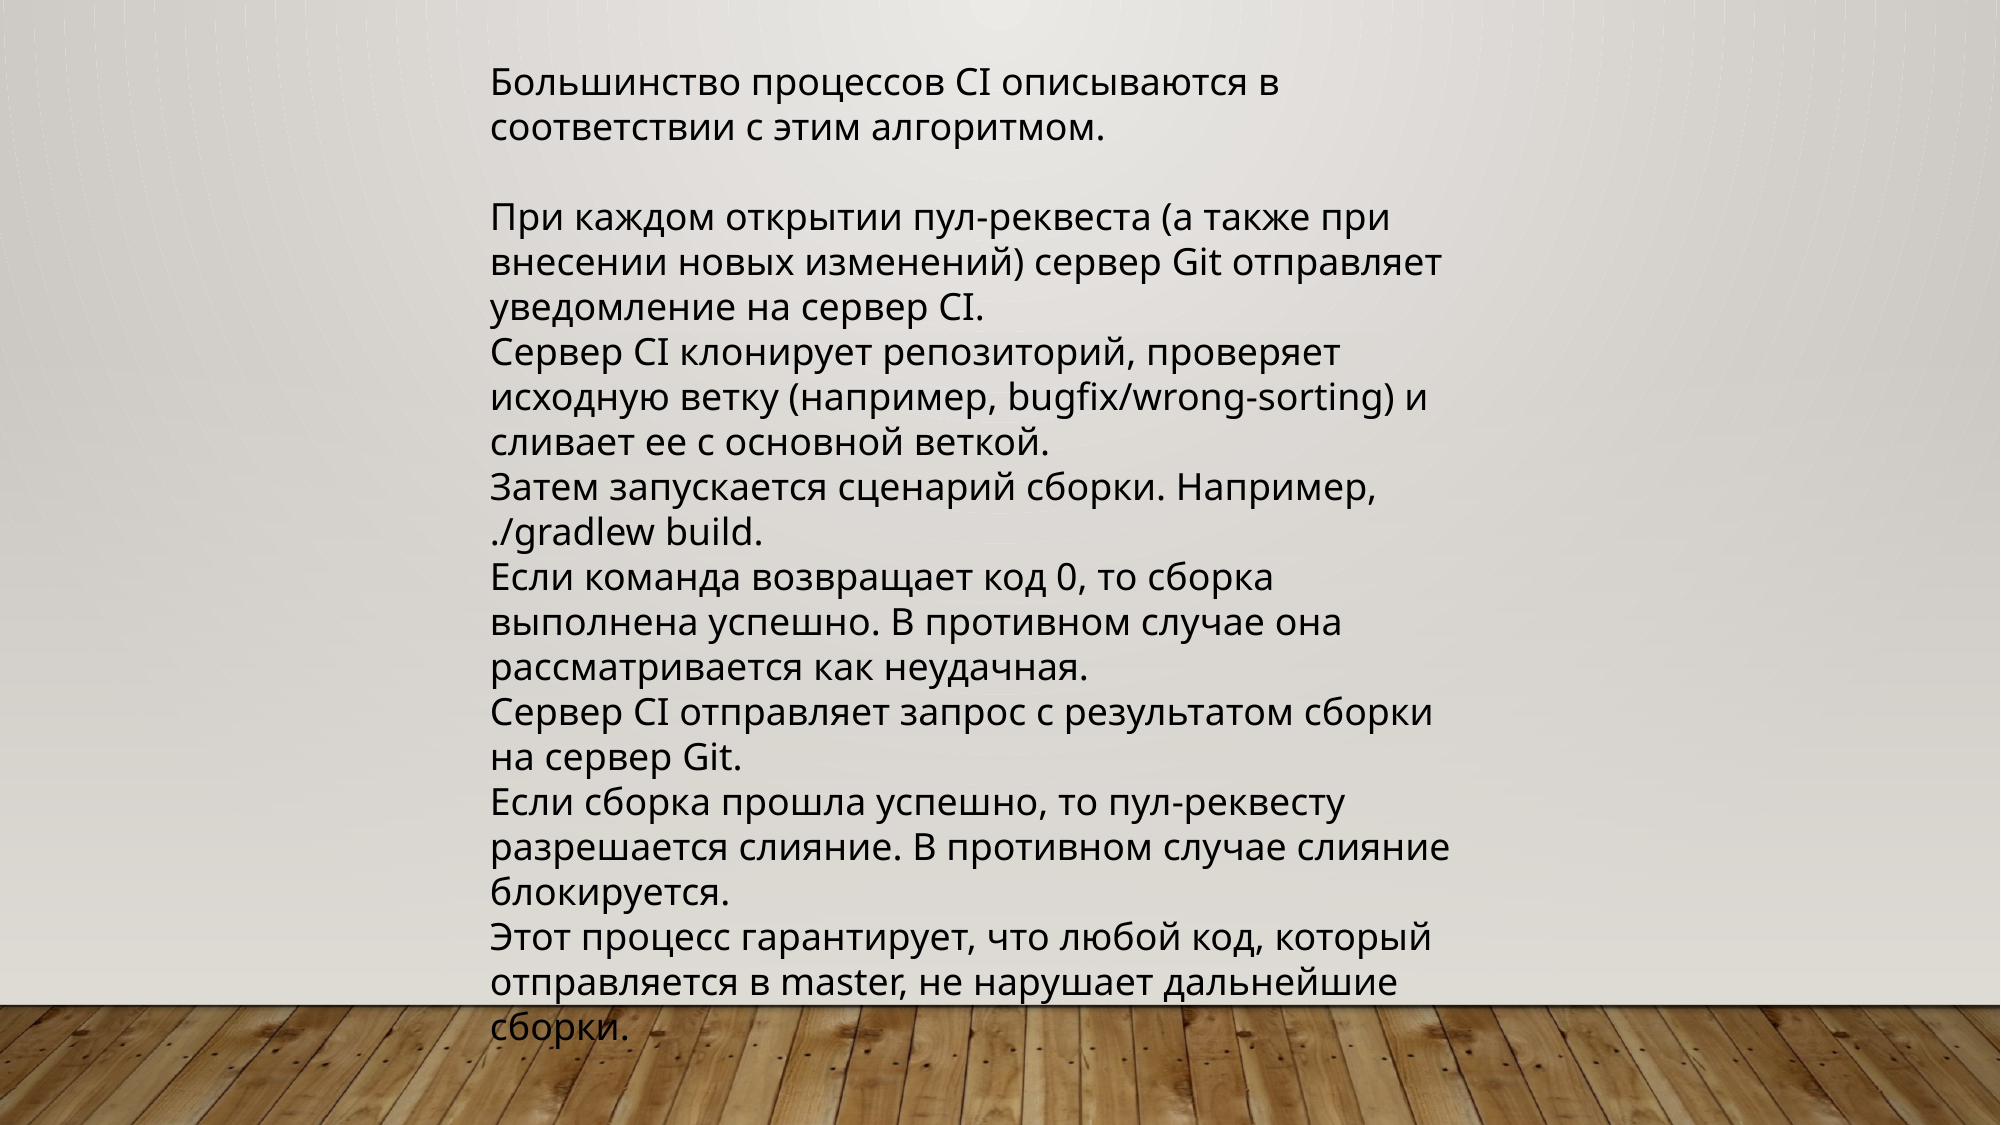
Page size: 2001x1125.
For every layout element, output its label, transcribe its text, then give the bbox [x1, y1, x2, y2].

picture [0, 1005, 2000, 1125]
text_box Большинство процессов CI описываются в соответствии с этим алгоритмом. При каждом открытии пул-реквеста (а также при внесении новых изменений) сервер Git отправляет уведомление на сервер CI. Сервер CI клонирует репозиторий, проверяет исходную ветку (например, bugfix/wrong-sorting) и сливает ее с основной веткой. Затем запускается сценарий сборки. Например, ./gradlew build. Если команда возвращает код 0, то сборка выполнена успешно. В противном случае она рассматривается как неудачная. Сервер CI отправляет запрос с результатом сборки на сервер Git. Если сборка прошла успешно, то пул-реквесту разрешается слияние. В противном случае слияние блокируется. Этот процесс гарантирует, что любой код, который отправляется в master, не нарушает дальнейшие сборки. [475, 50, 1476, 1056]
